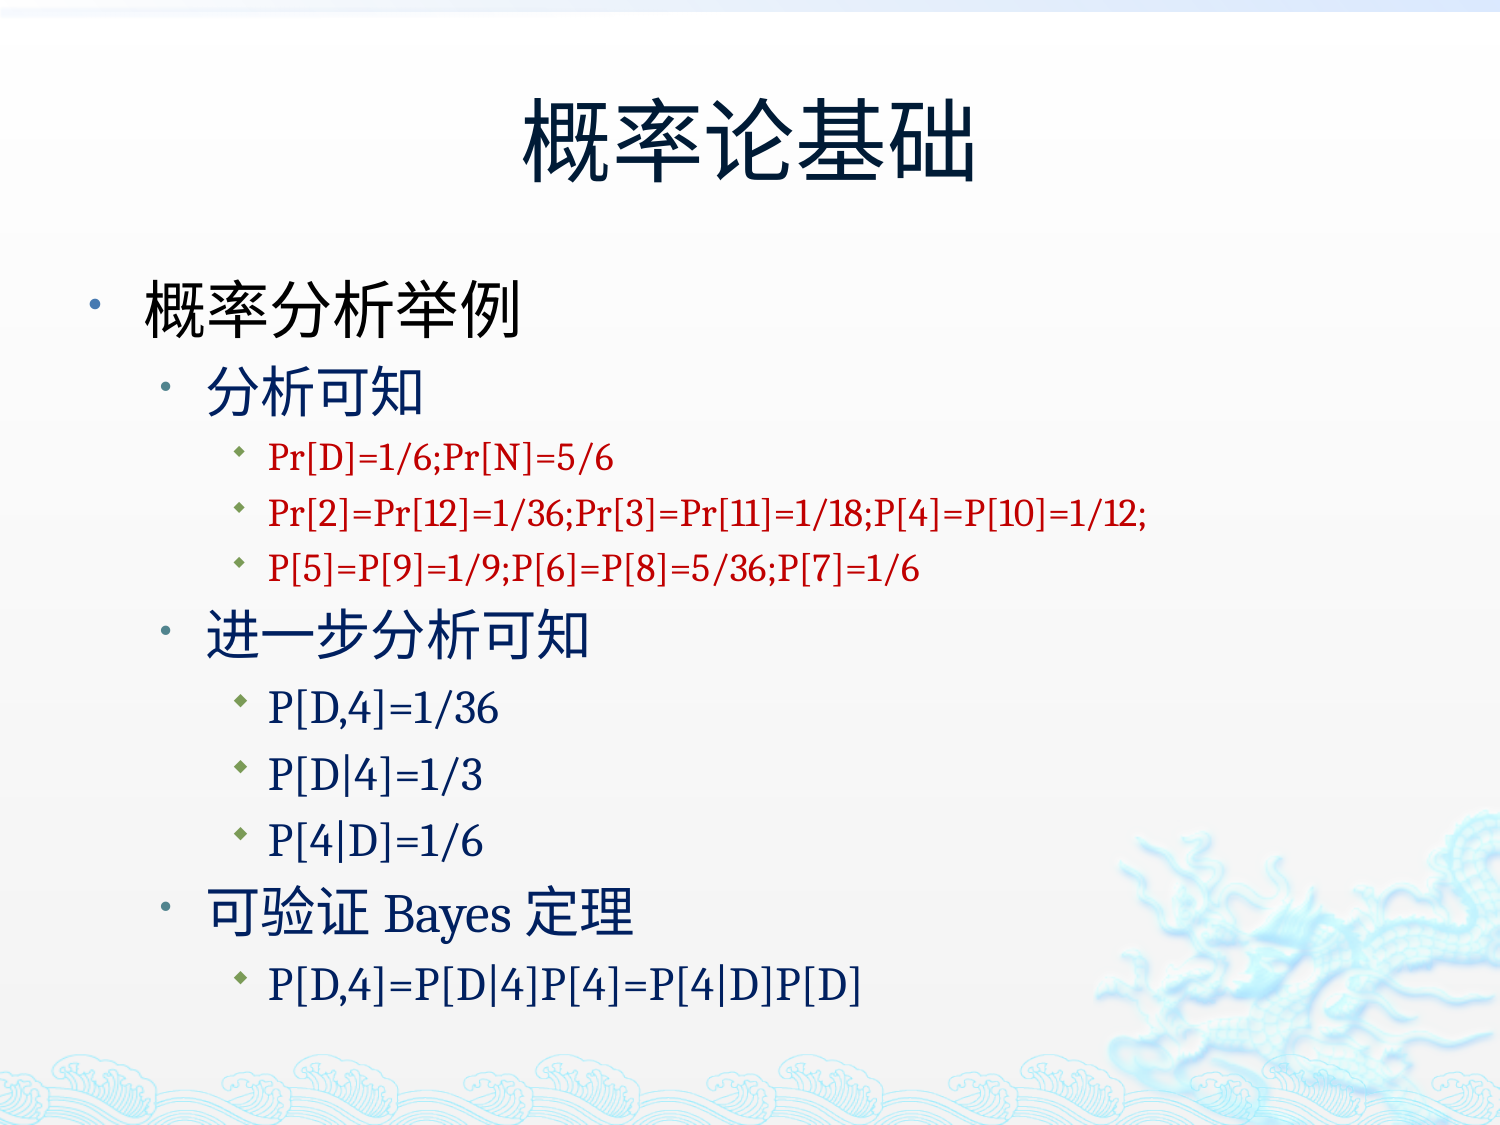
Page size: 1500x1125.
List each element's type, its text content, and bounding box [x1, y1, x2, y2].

title 概率论基础 [75, 45, 1425, 233]
list 概率分析举例 分析可知 Pr[D]=1/6;Pr[N]=5/6 Pr[2]=Pr[12]=1/36;Pr[3]=Pr[11]=1/18;P[4]=P[10]=1/12; P[5]=P[9]=1/9;P[6]=P[8]=5/36;P[7]=1/6 进一步分析可知 P[D,4]=1/36 P[D|4]=1/3 P[4|D]=1/6 可验证Bayes定理 P[D,4]=P[D|4]P[4]=P[4|D]P[D] [75, 262, 1425, 1024]
